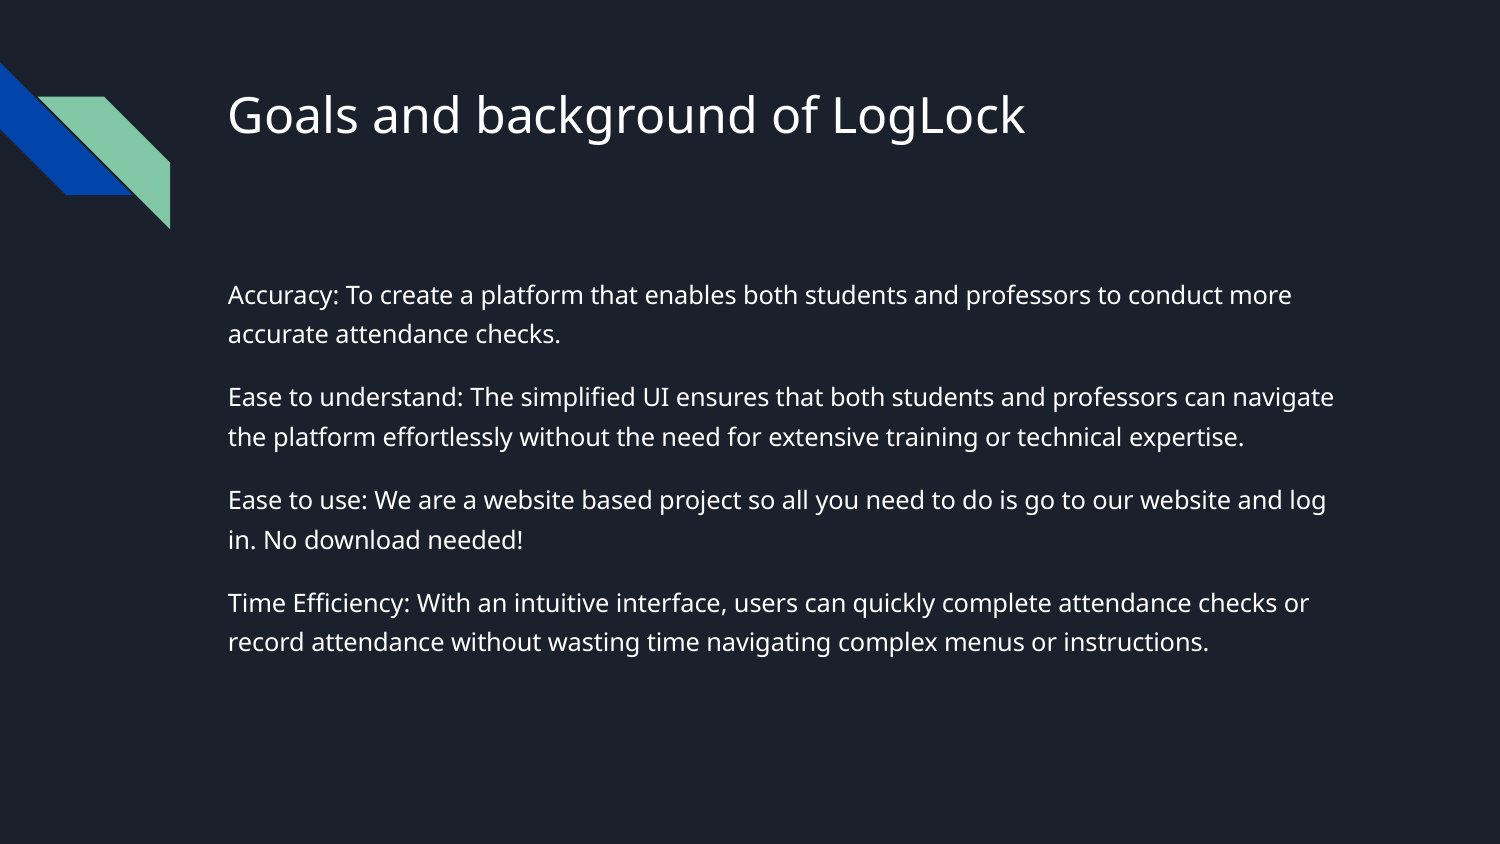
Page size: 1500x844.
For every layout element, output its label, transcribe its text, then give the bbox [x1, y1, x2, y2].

title Goals and background of LogLock [212, 64, 1368, 215]
list Accuracy: To create a platform that enables both students and professors to conduct more accurate attendance checks. Ease to understand: The simplified UI ensures that both students and professors can navigate the platform effortlessly without the need for extensive training or technical expertise. Ease to use: We are a website based project so all you need to do is go to our website and log in. No download needed! Time Efficiency: With an intuitive interface, users can quickly complete attendance checks or record attendance without wasting time navigating complex menus or instructions. [212, 257, 1368, 735]
